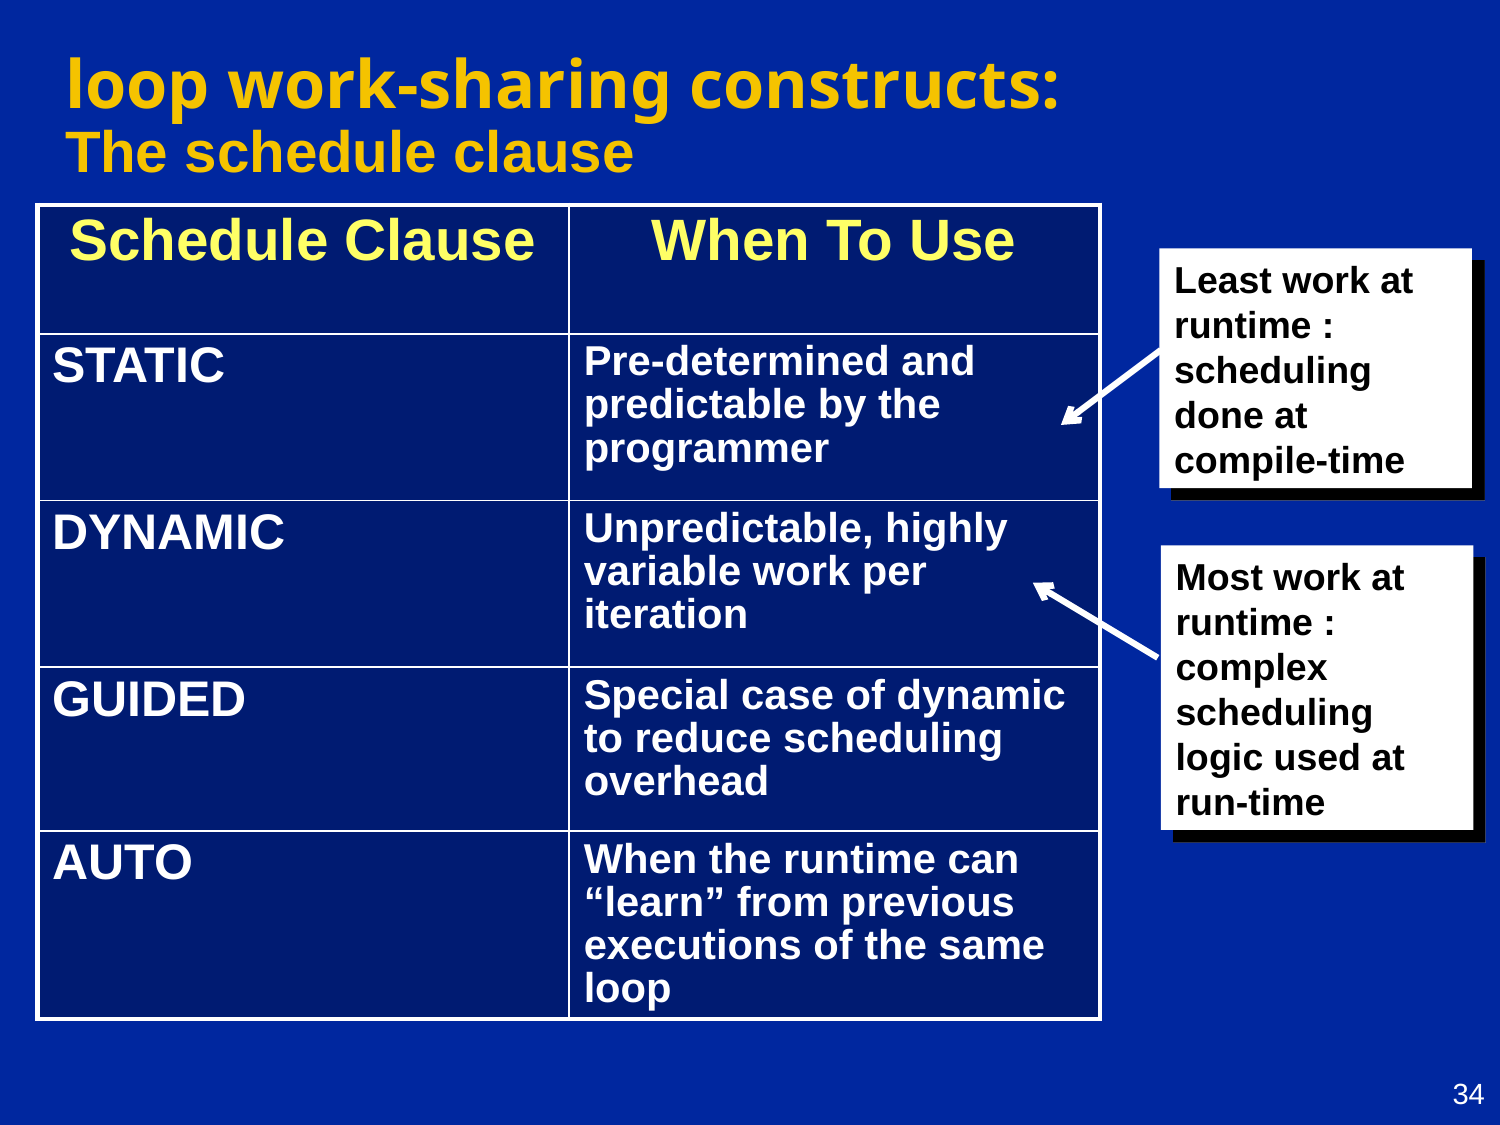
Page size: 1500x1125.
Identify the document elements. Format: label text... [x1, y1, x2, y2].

text_box [1032, 582, 1158, 658]
text_box Least work at runtime : scheduling done at compile-time [1159, 248, 1472, 489]
table_cell STATIC [40, 335, 568, 500]
table_cell Unpredictable, highly variable work per iteration [570, 501, 1098, 666]
table_header Schedule Clause [40, 207, 568, 333]
slide_number 34 [1334, 1067, 1500, 1125]
table_cell Pre-determined and predictable by the programmer [570, 335, 1098, 500]
text_box loop work-sharing constructs: The schedule clause [49, 24, 1361, 213]
text_box Most work at runtime : complex scheduling logic used at run-time [1160, 545, 1474, 830]
table_cell When the runtime can “learn” from previous executions of the same loop [570, 832, 1098, 1017]
text_box [1060, 349, 1161, 425]
table_cell AUTO [40, 832, 568, 1017]
table_header When To Use [570, 213, 1098, 333]
table_cell Special case of dynamic to reduce scheduling overhead [570, 668, 1098, 830]
table_cell DYNAMIC [40, 501, 568, 666]
table_cell GUIDED [40, 668, 568, 830]
